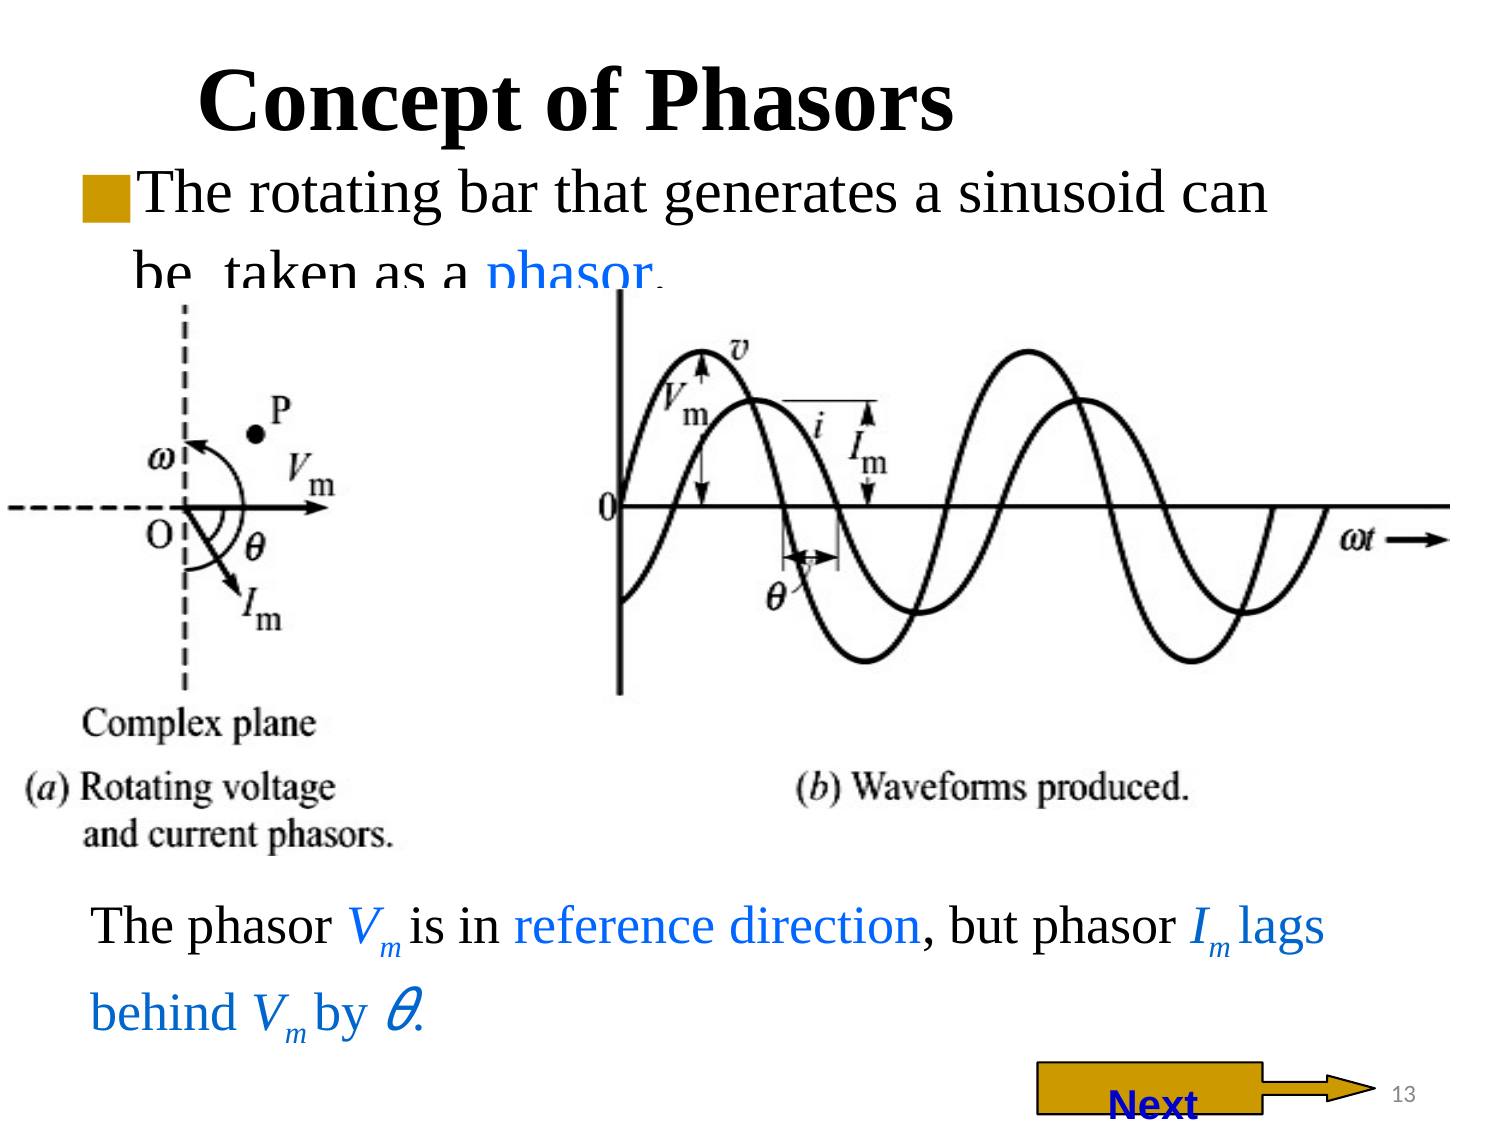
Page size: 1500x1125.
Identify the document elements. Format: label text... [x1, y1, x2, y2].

title Concept of Phasors [75, 0, 1075, 133]
text_box The rotating bar that generates a sinusoid can be taken as a phasor. [75, 133, 1345, 288]
text_box [7, 288, 1450, 856]
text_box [1037, 1062, 1376, 1115]
text_box The phasor Vm is in reference direction, but phasor Im lags behind Vm by θ. [83, 876, 1350, 1050]
slide_number ‹#› [1380, 763, 1417, 1125]
